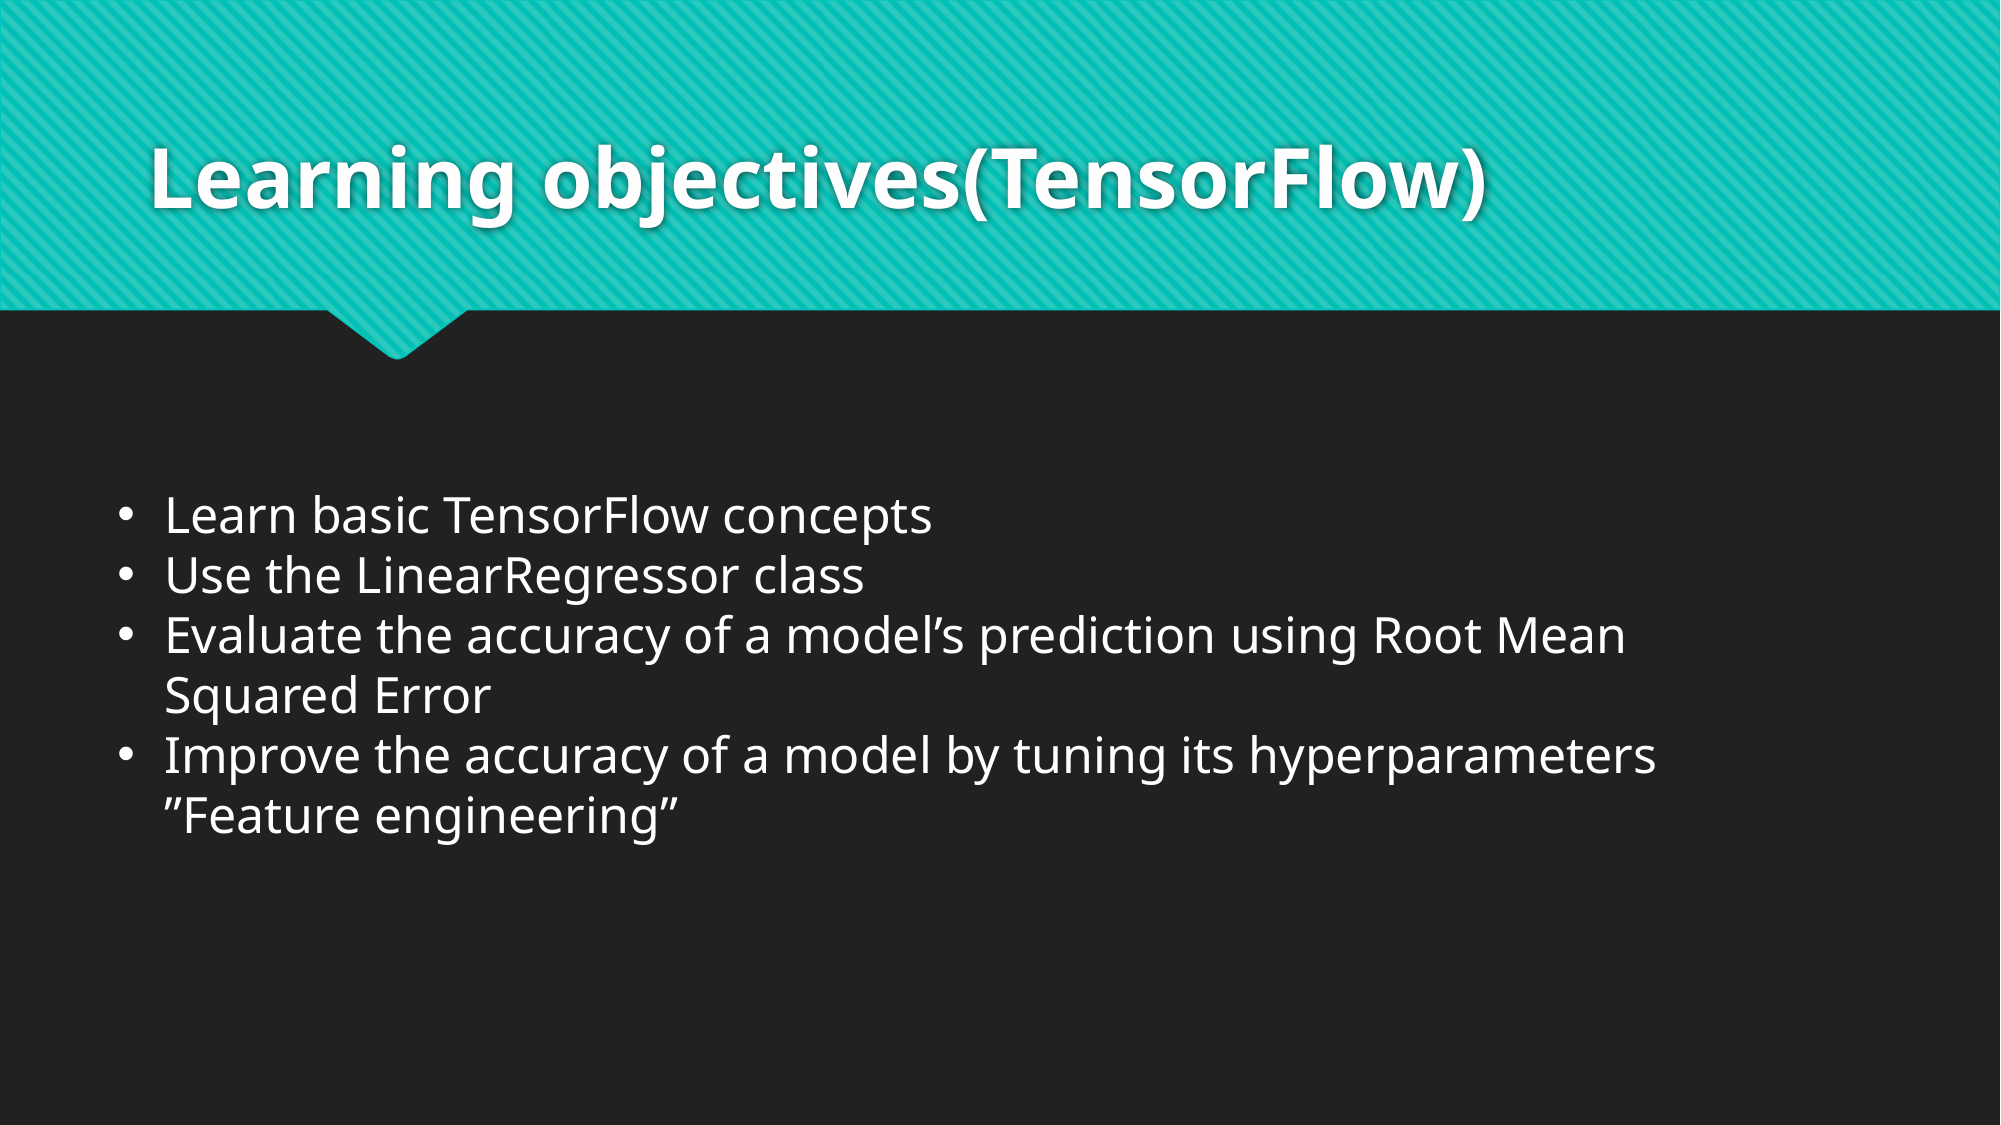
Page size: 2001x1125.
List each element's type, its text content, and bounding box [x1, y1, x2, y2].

title Learning objectives(TensorFlow) [132, 73, 1868, 233]
text_box Learn basic TensorFlow concepts Use the LinearRegressor class Evaluate the accuracy of a model’s prediction using Root Mean Squared Error Improve the accuracy of a model by tuning its hyperparameters ”Feature engineering” [102, 476, 1761, 851]
